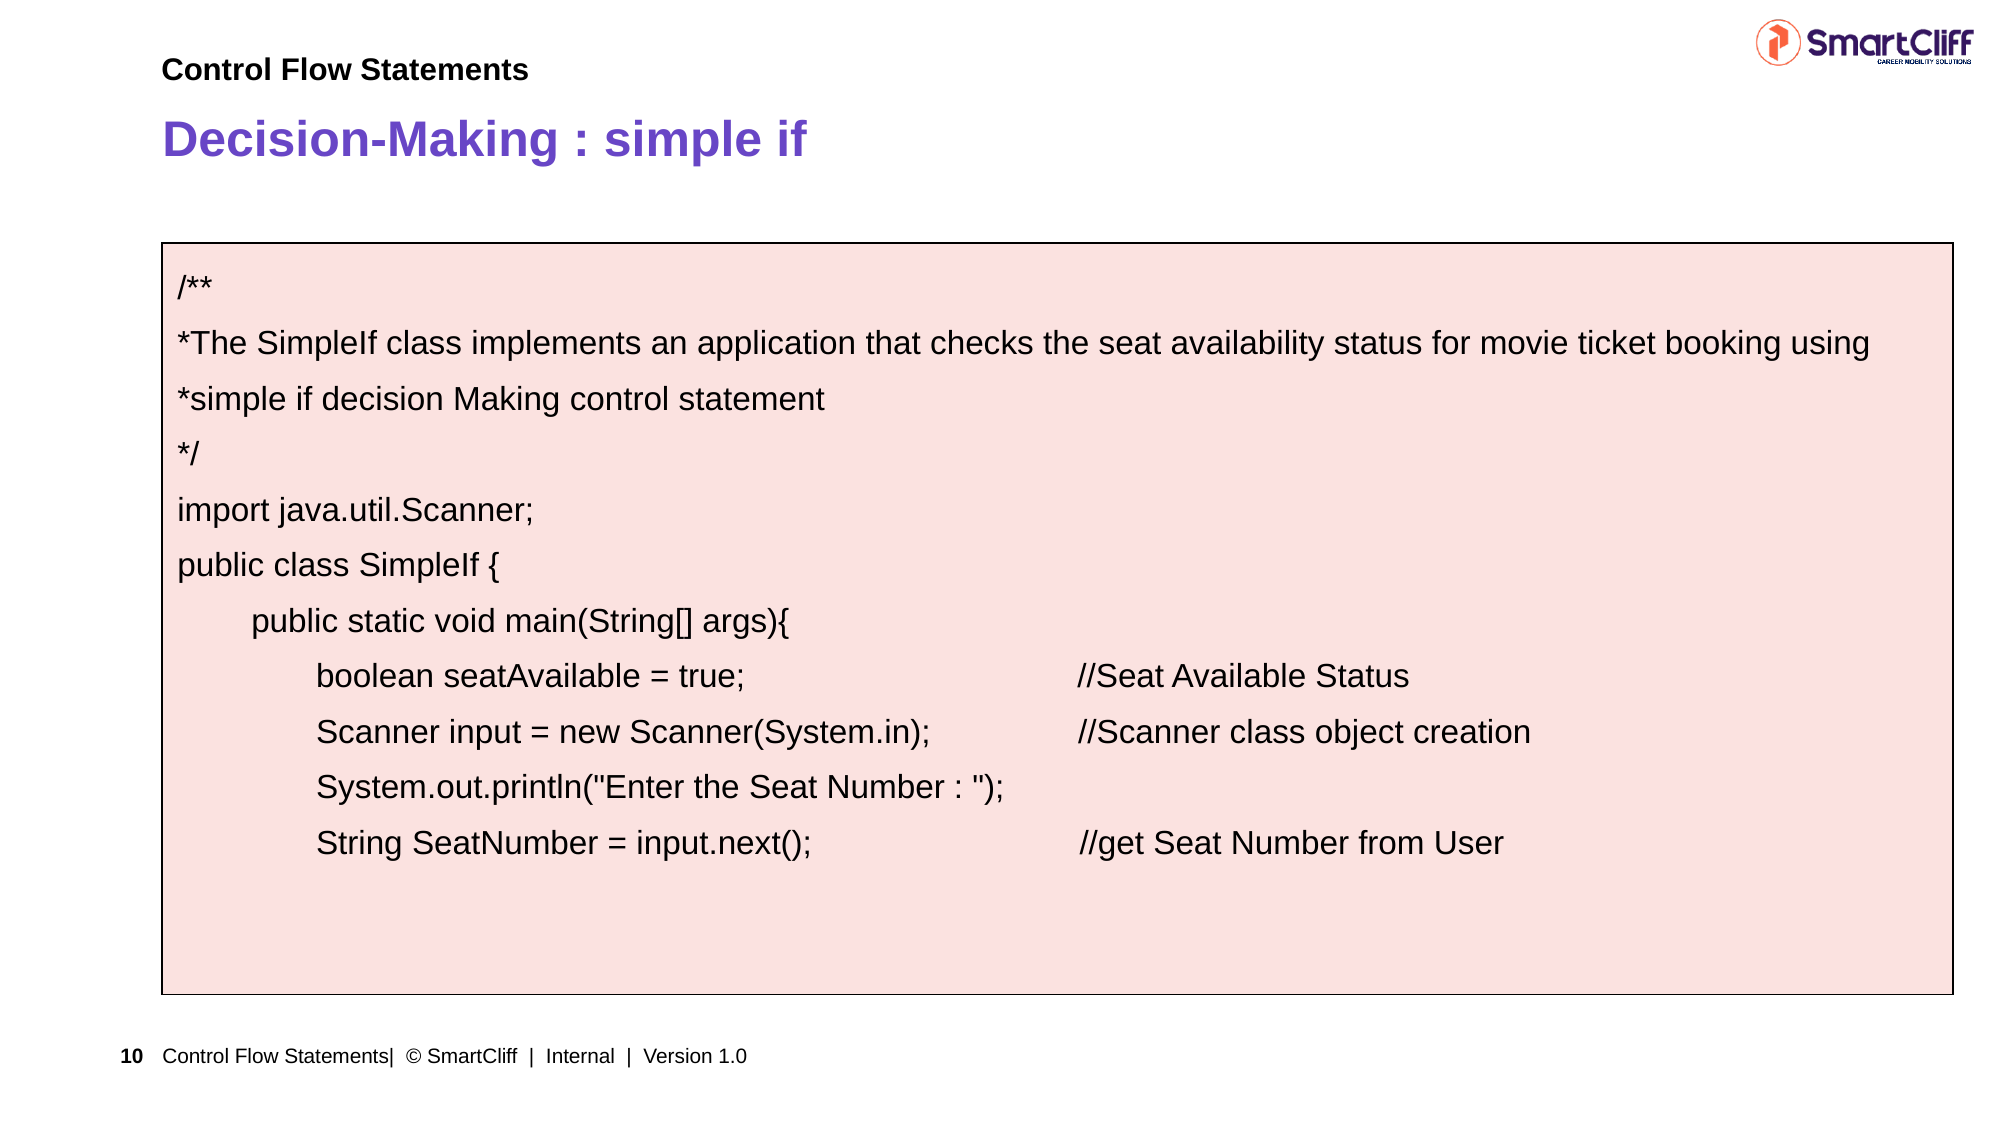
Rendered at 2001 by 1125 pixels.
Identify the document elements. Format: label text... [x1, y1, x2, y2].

picture [1750, 13, 1980, 73]
table_header /** *The SimpleIf class implements an application that checks the seat availability status for movie ticket booking using *simple if decision Making control statement */ import java.util.Scanner; public class SimpleIf { public static void main(String[] args){ boolean seatAvailable = true; //Seat Available Status Scanner input = new Scanner(System.in); //Scanner class object creation System.out.println("Enter the Seat Number : "); String SeatNumber = input.next(); //get Seat Number from User [163, 244, 1952, 994]
slide_number 10 [63, 1032, 162, 1079]
footer Control Flow Statements| © SmartCliff | Internal | Version 1.0 [162, 1032, 1567, 1079]
list Control Flow Statements [161, 48, 1953, 110]
title Decision-Making : simple if [162, 105, 1954, 169]
